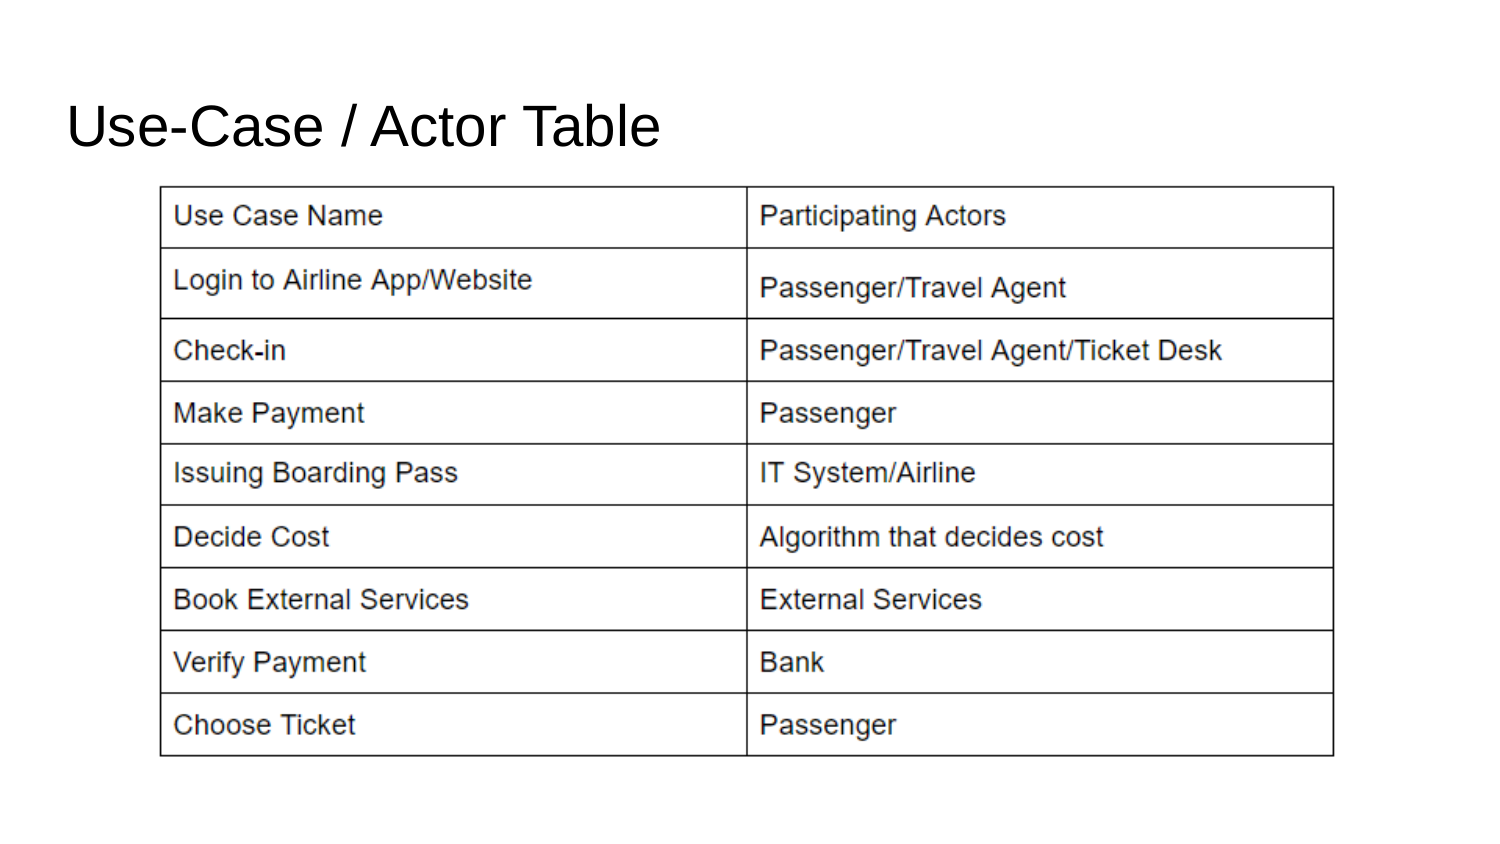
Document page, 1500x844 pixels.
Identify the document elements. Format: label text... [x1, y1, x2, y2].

picture [146, 166, 1373, 785]
title Use-Case / Actor Table [51, 72, 1449, 167]
